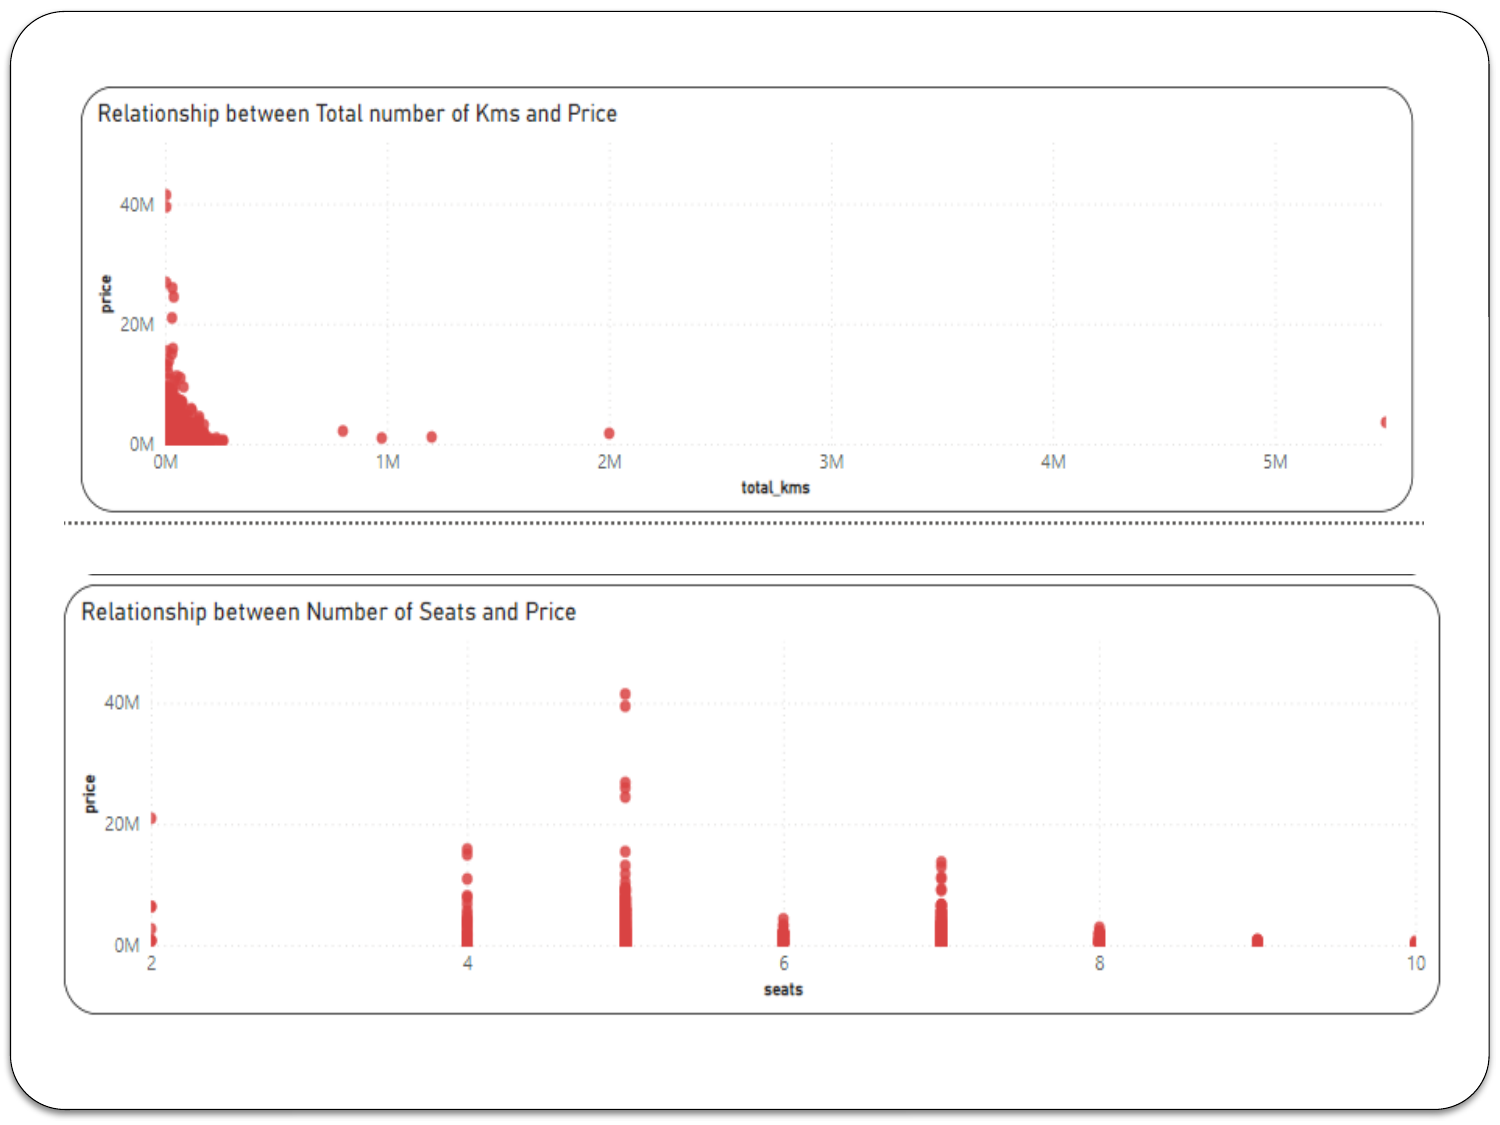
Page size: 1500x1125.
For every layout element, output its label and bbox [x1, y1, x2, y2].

picture [52, 574, 1448, 1024]
list [64, 77, 1424, 528]
